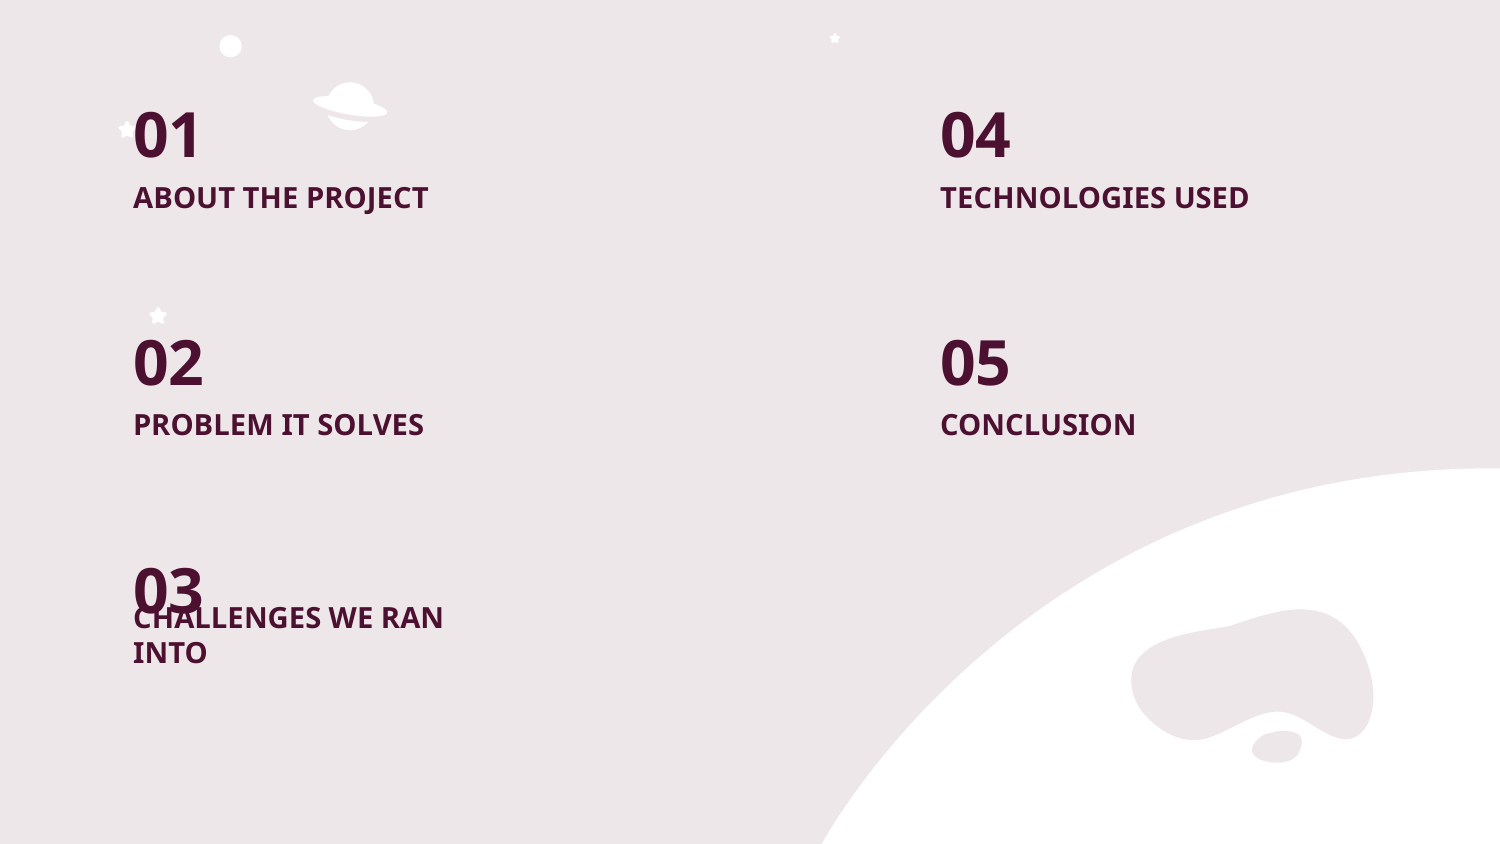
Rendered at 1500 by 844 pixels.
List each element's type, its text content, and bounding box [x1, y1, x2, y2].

title 01 [118, 80, 404, 175]
title ABOUT THE PROJECT [118, 169, 488, 229]
title CONCLUSION [925, 397, 1295, 457]
title PROBLEM IT SOLVES [118, 397, 488, 457]
title 05 [925, 307, 1211, 403]
title 04 [925, 80, 1211, 175]
title CHALLENGES WE RAN INTO [118, 625, 488, 685]
title 02 [118, 307, 404, 403]
title TECHNOLOGIES USED [925, 169, 1295, 229]
title 03 [118, 536, 404, 631]
